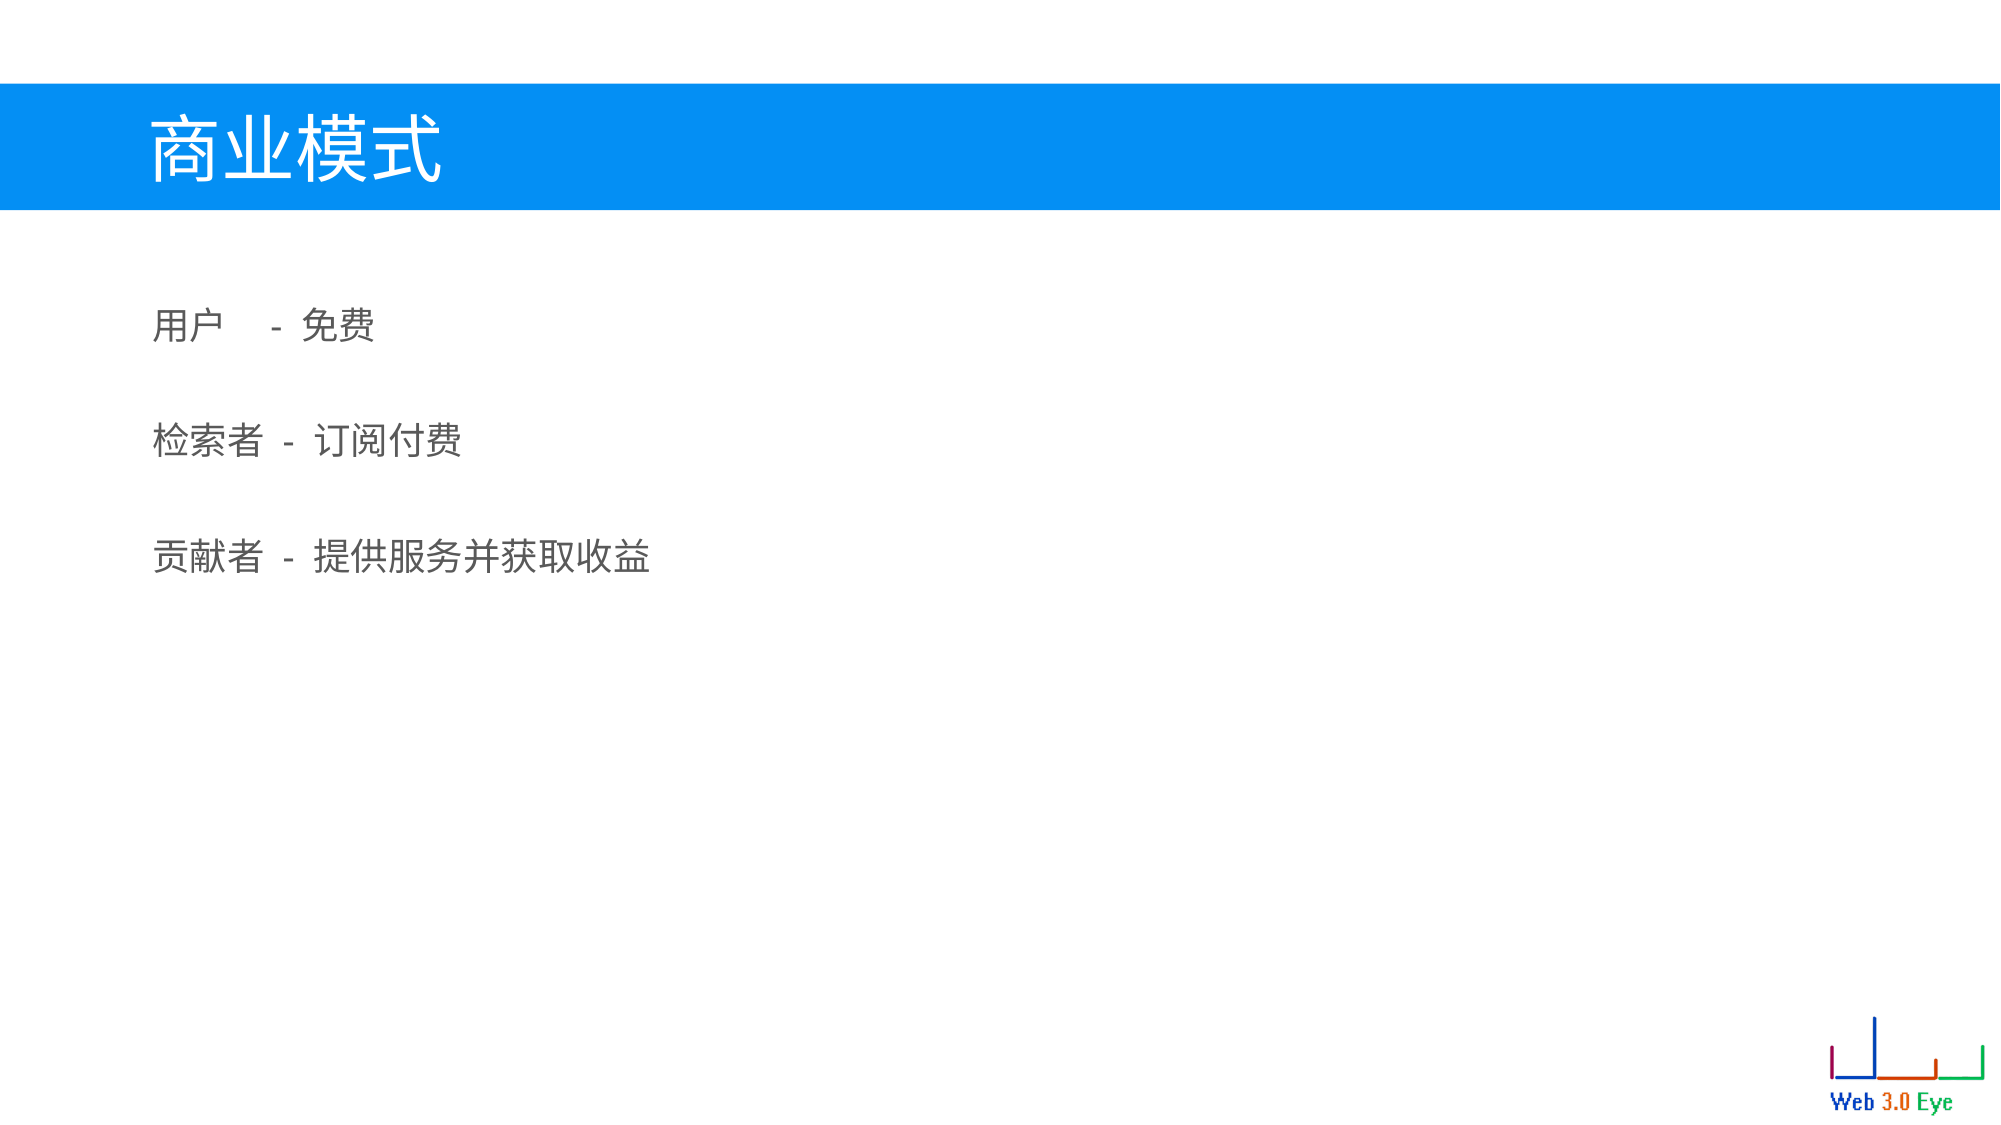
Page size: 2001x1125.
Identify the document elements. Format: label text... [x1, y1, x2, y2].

picture [1824, 1013, 1989, 1119]
list 用户 - 免费 检索者 - 订阅付费 贡献者 - 提供服务并获取收益 [137, 299, 1863, 1014]
title 商业模式 [0, 83, 2000, 211]
